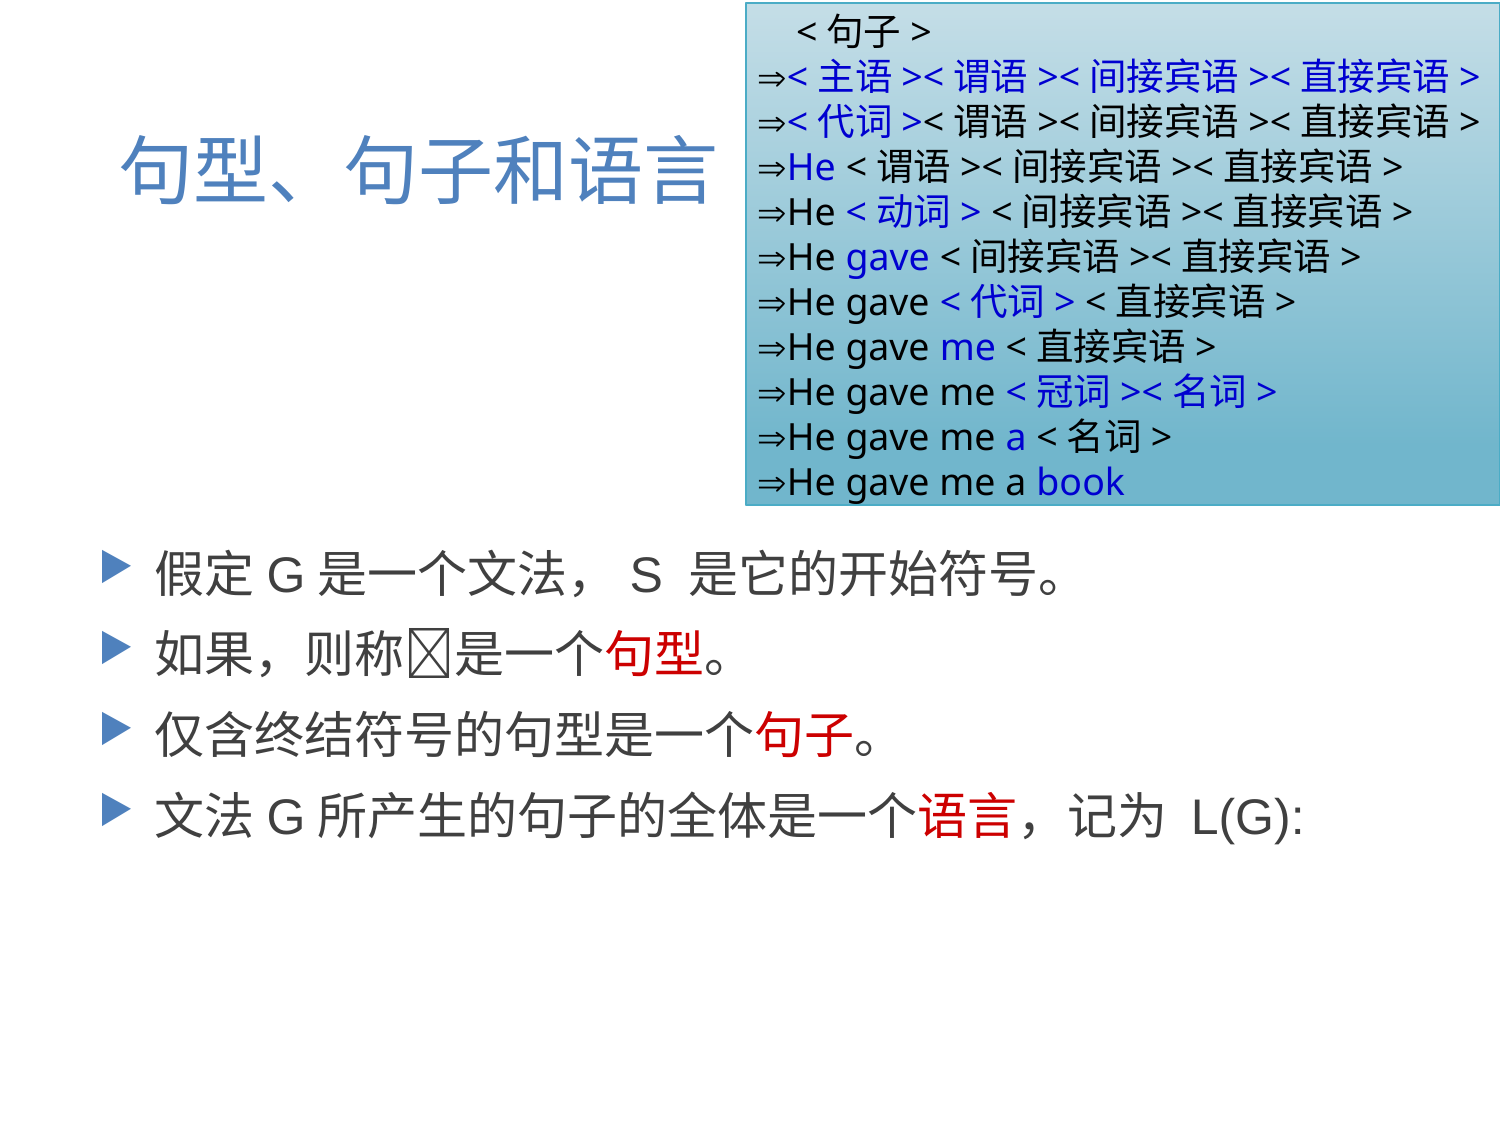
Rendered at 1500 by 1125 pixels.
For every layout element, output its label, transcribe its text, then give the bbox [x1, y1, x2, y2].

title 句型、句子和语言 [103, 59, 745, 277]
text_box <句子> <主语><谓语><间接宾语><直接宾语> <代词><谓语><间接宾语><直接宾语> He <谓语><间接宾语><直接宾语> He <动词> <间接宾语><直接宾语> He gave <间接宾语><直接宾语> He gave <代词> <直接宾语> He gave me <直接宾语> He gave me <冠词><名词> He gave me a <名词> He gave me a book [745, 2, 1500, 506]
